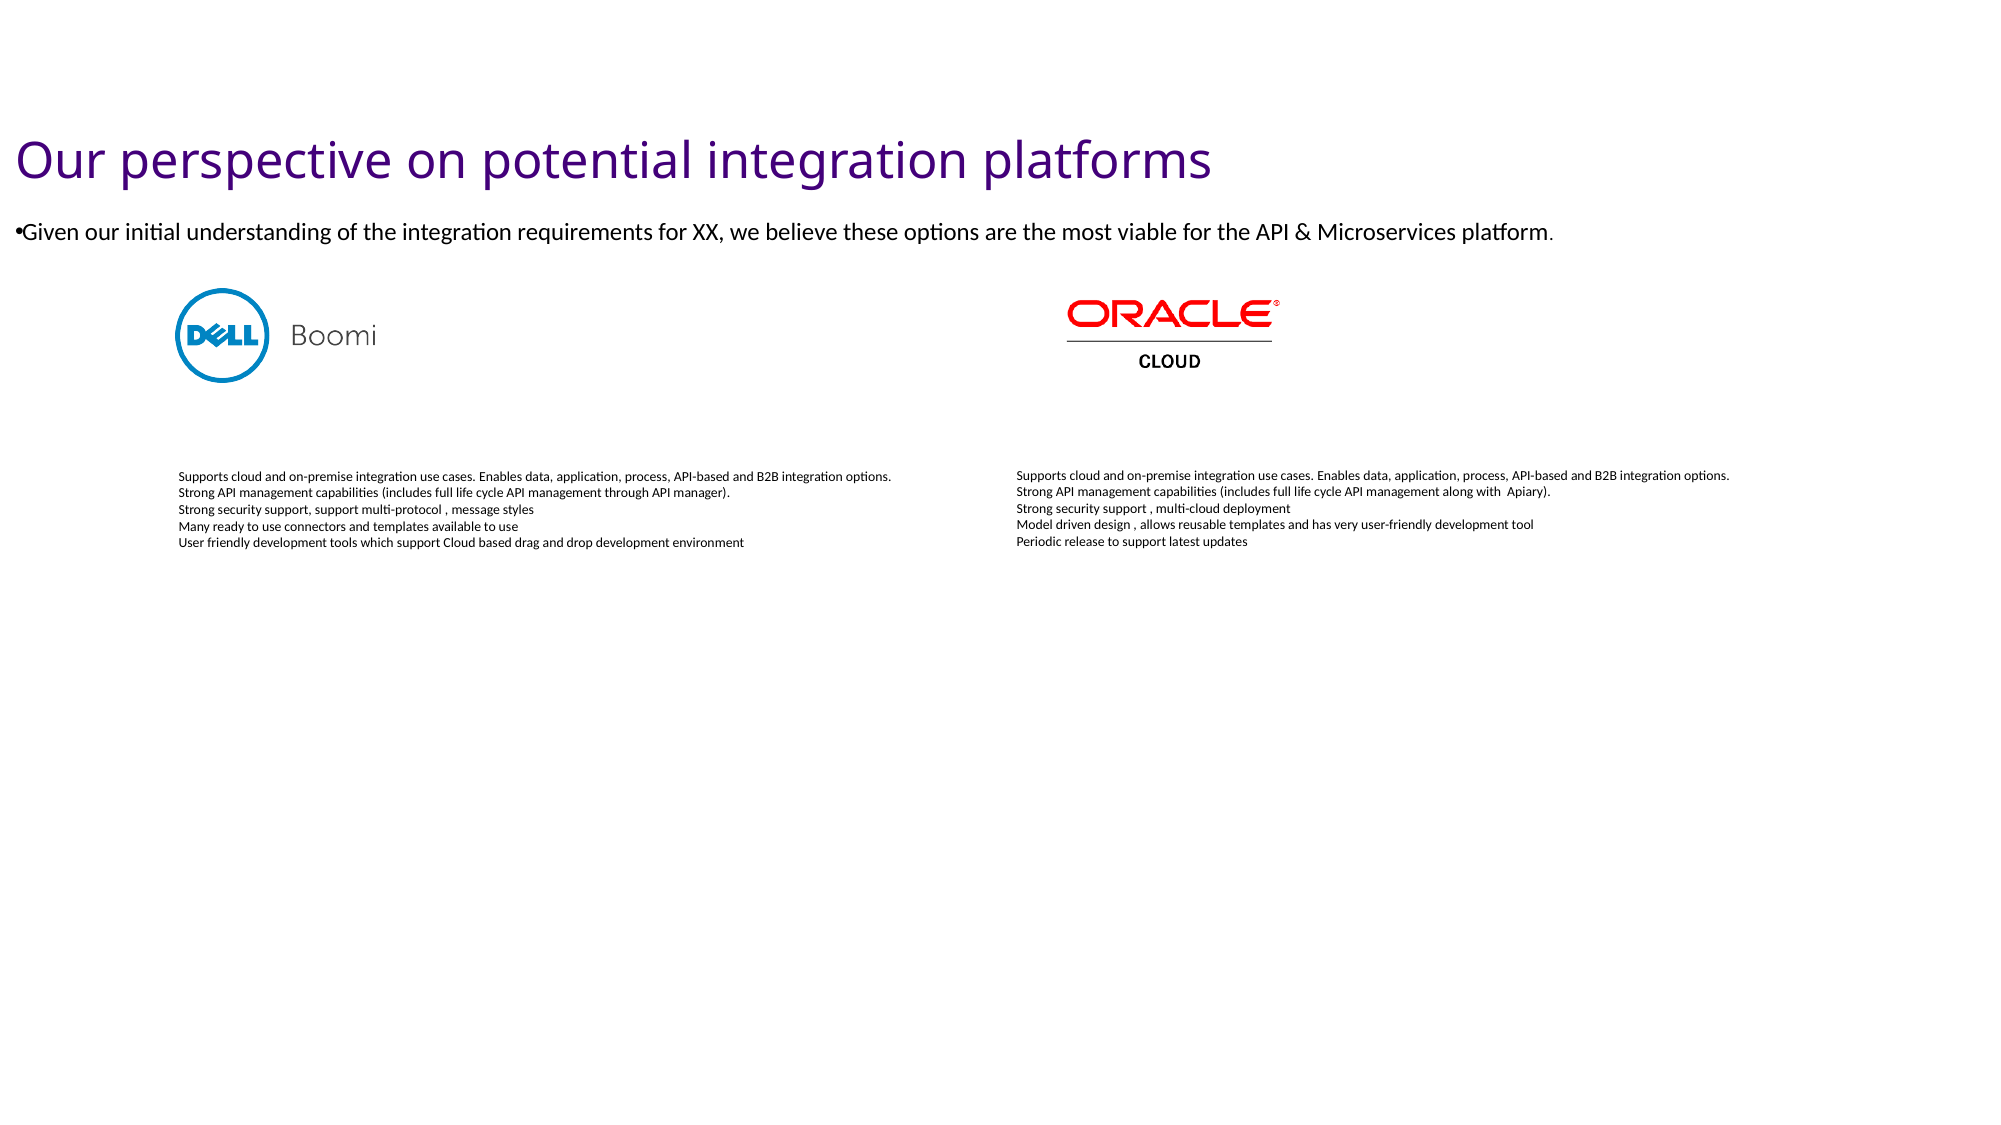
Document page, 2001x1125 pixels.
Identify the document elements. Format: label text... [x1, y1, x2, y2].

picture [232, 288, 375, 383]
text_box Supports cloud and on-premise integration use cases. Enables data, application, process, API-based and B2B integration options. Strong API management capabilities (includes full life cycle API management along with Apiary). Strong security support , multi-cloud deployment Model driven design , allows reusable templates and has very user-friendly development tool Periodic release to support latest updates [988, 458, 1869, 764]
title Our perspective on potential integration platforms [0, 114, 1700, 211]
picture [181, 294, 264, 377]
picture [1032, 288, 1314, 384]
text_box Supports cloud and on-premise integration use cases. Enables data, application, process, API-based and B2B integration options. Strong API management capabilities (includes full life cycle API management through API manager). Strong security support, support multi-protocol , message styles Many ready to use connectors and templates available to use User friendly development tools which support Cloud based drag and drop development environment [150, 460, 962, 1011]
list Given our initial understanding of the integration requirements for XX, we believe these options are the most viable for the API & Microservices platform. [0, 211, 1700, 272]
picture [175, 346, 211, 383]
picture [175, 288, 212, 325]
